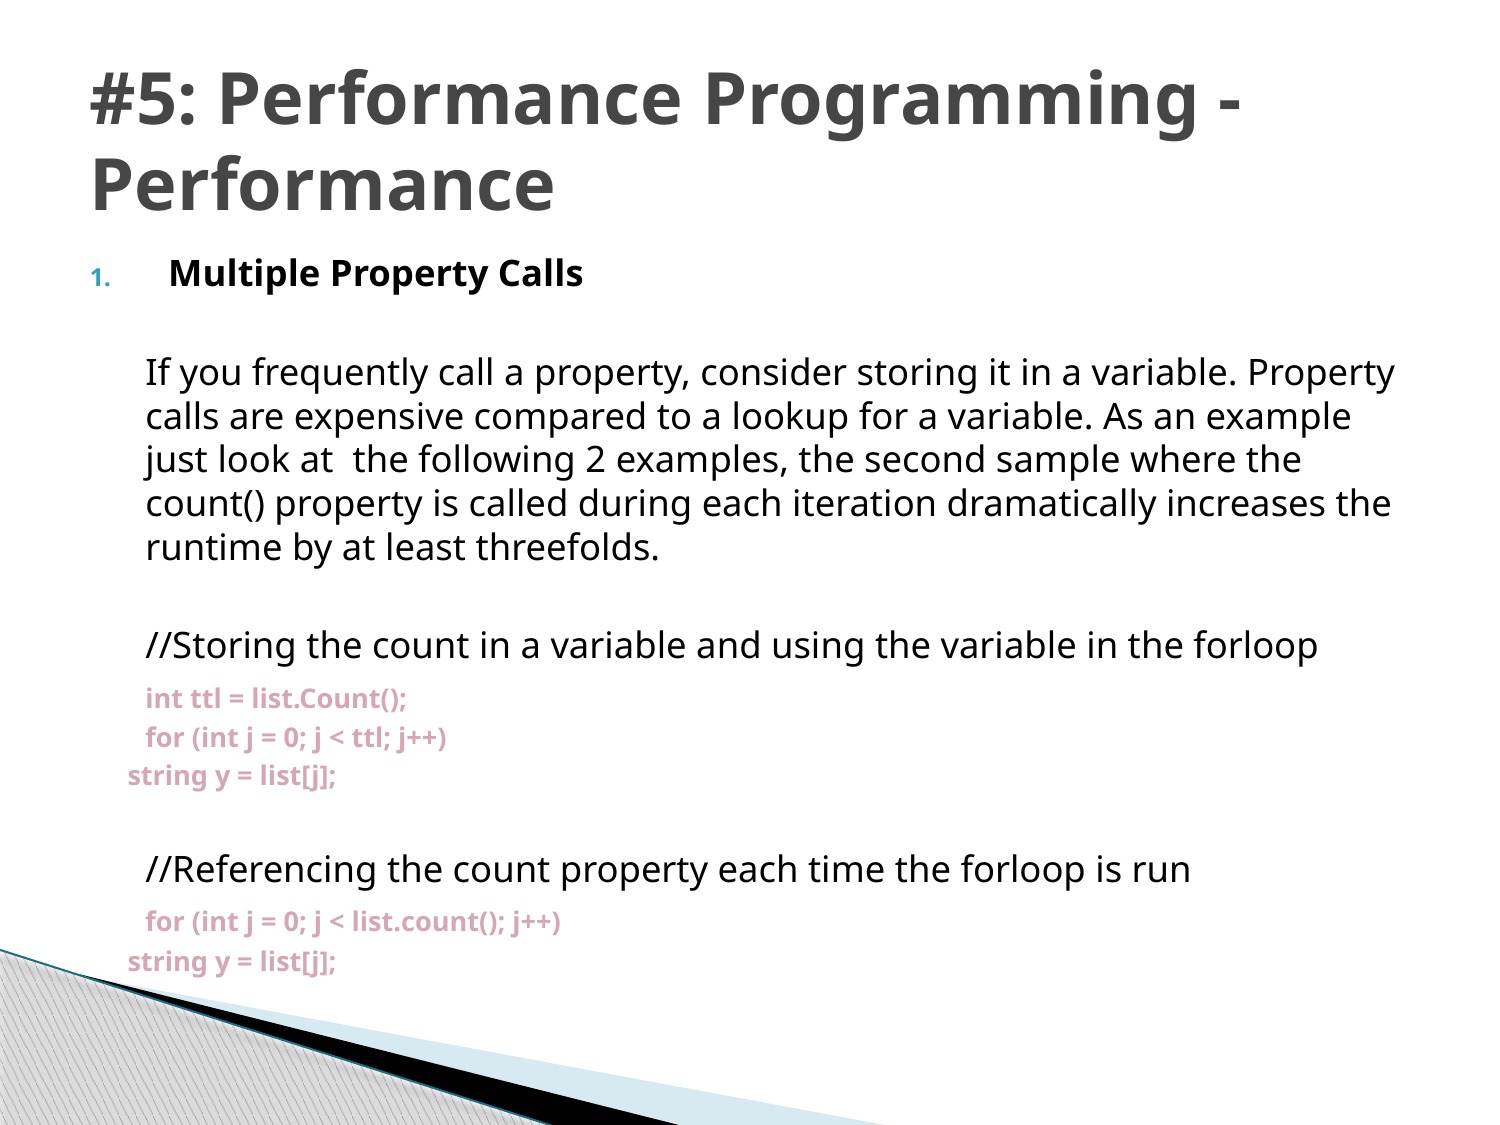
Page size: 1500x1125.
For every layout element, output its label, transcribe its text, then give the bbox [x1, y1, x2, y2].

title #5: Performance Programming - Performance [75, 45, 1425, 233]
list Multiple Property Calls If you frequently call a property, consider storing it in a variable. Property calls are expensive compared to a lookup for a variable. As an example just look at the following 2 examples, the second sample where the count() property is called during each iteration dramatically increases the runtime by at least threefolds. //Storing the count in a variable and using the variable in the forloop int ttl = list.Count(); for (int j = 0; j < ttl; j++) string y = list[j]; //Referencing the count property each time the forloop is run for (int j = 0; j < list.count(); j++) string y = list[j]; [75, 243, 1425, 986]
